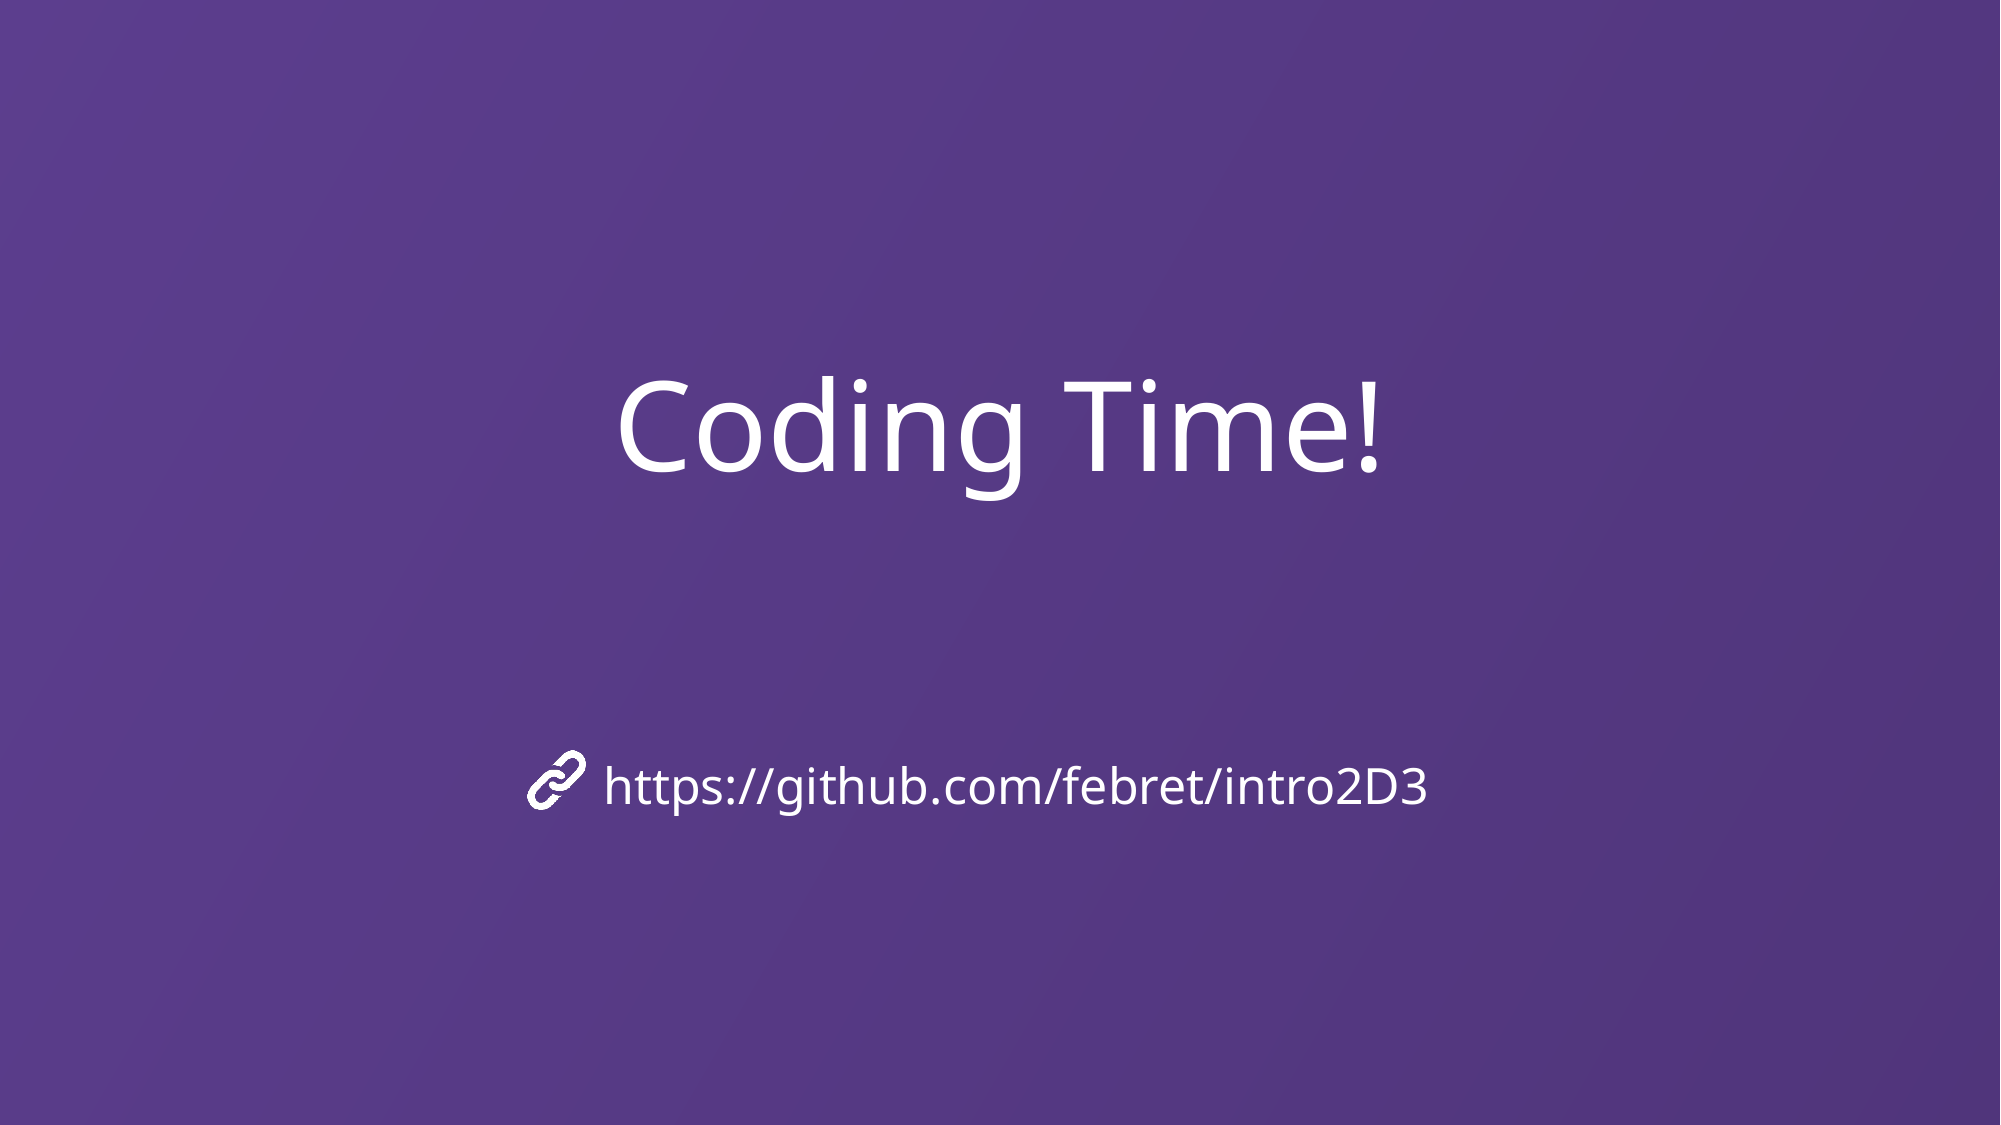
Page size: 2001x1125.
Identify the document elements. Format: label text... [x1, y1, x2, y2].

title Coding Time! [249, 184, 1750, 507]
subtitle https://github.com/febret/intro2D3 [478, 673, 1515, 945]
picture [527, 750, 586, 810]
